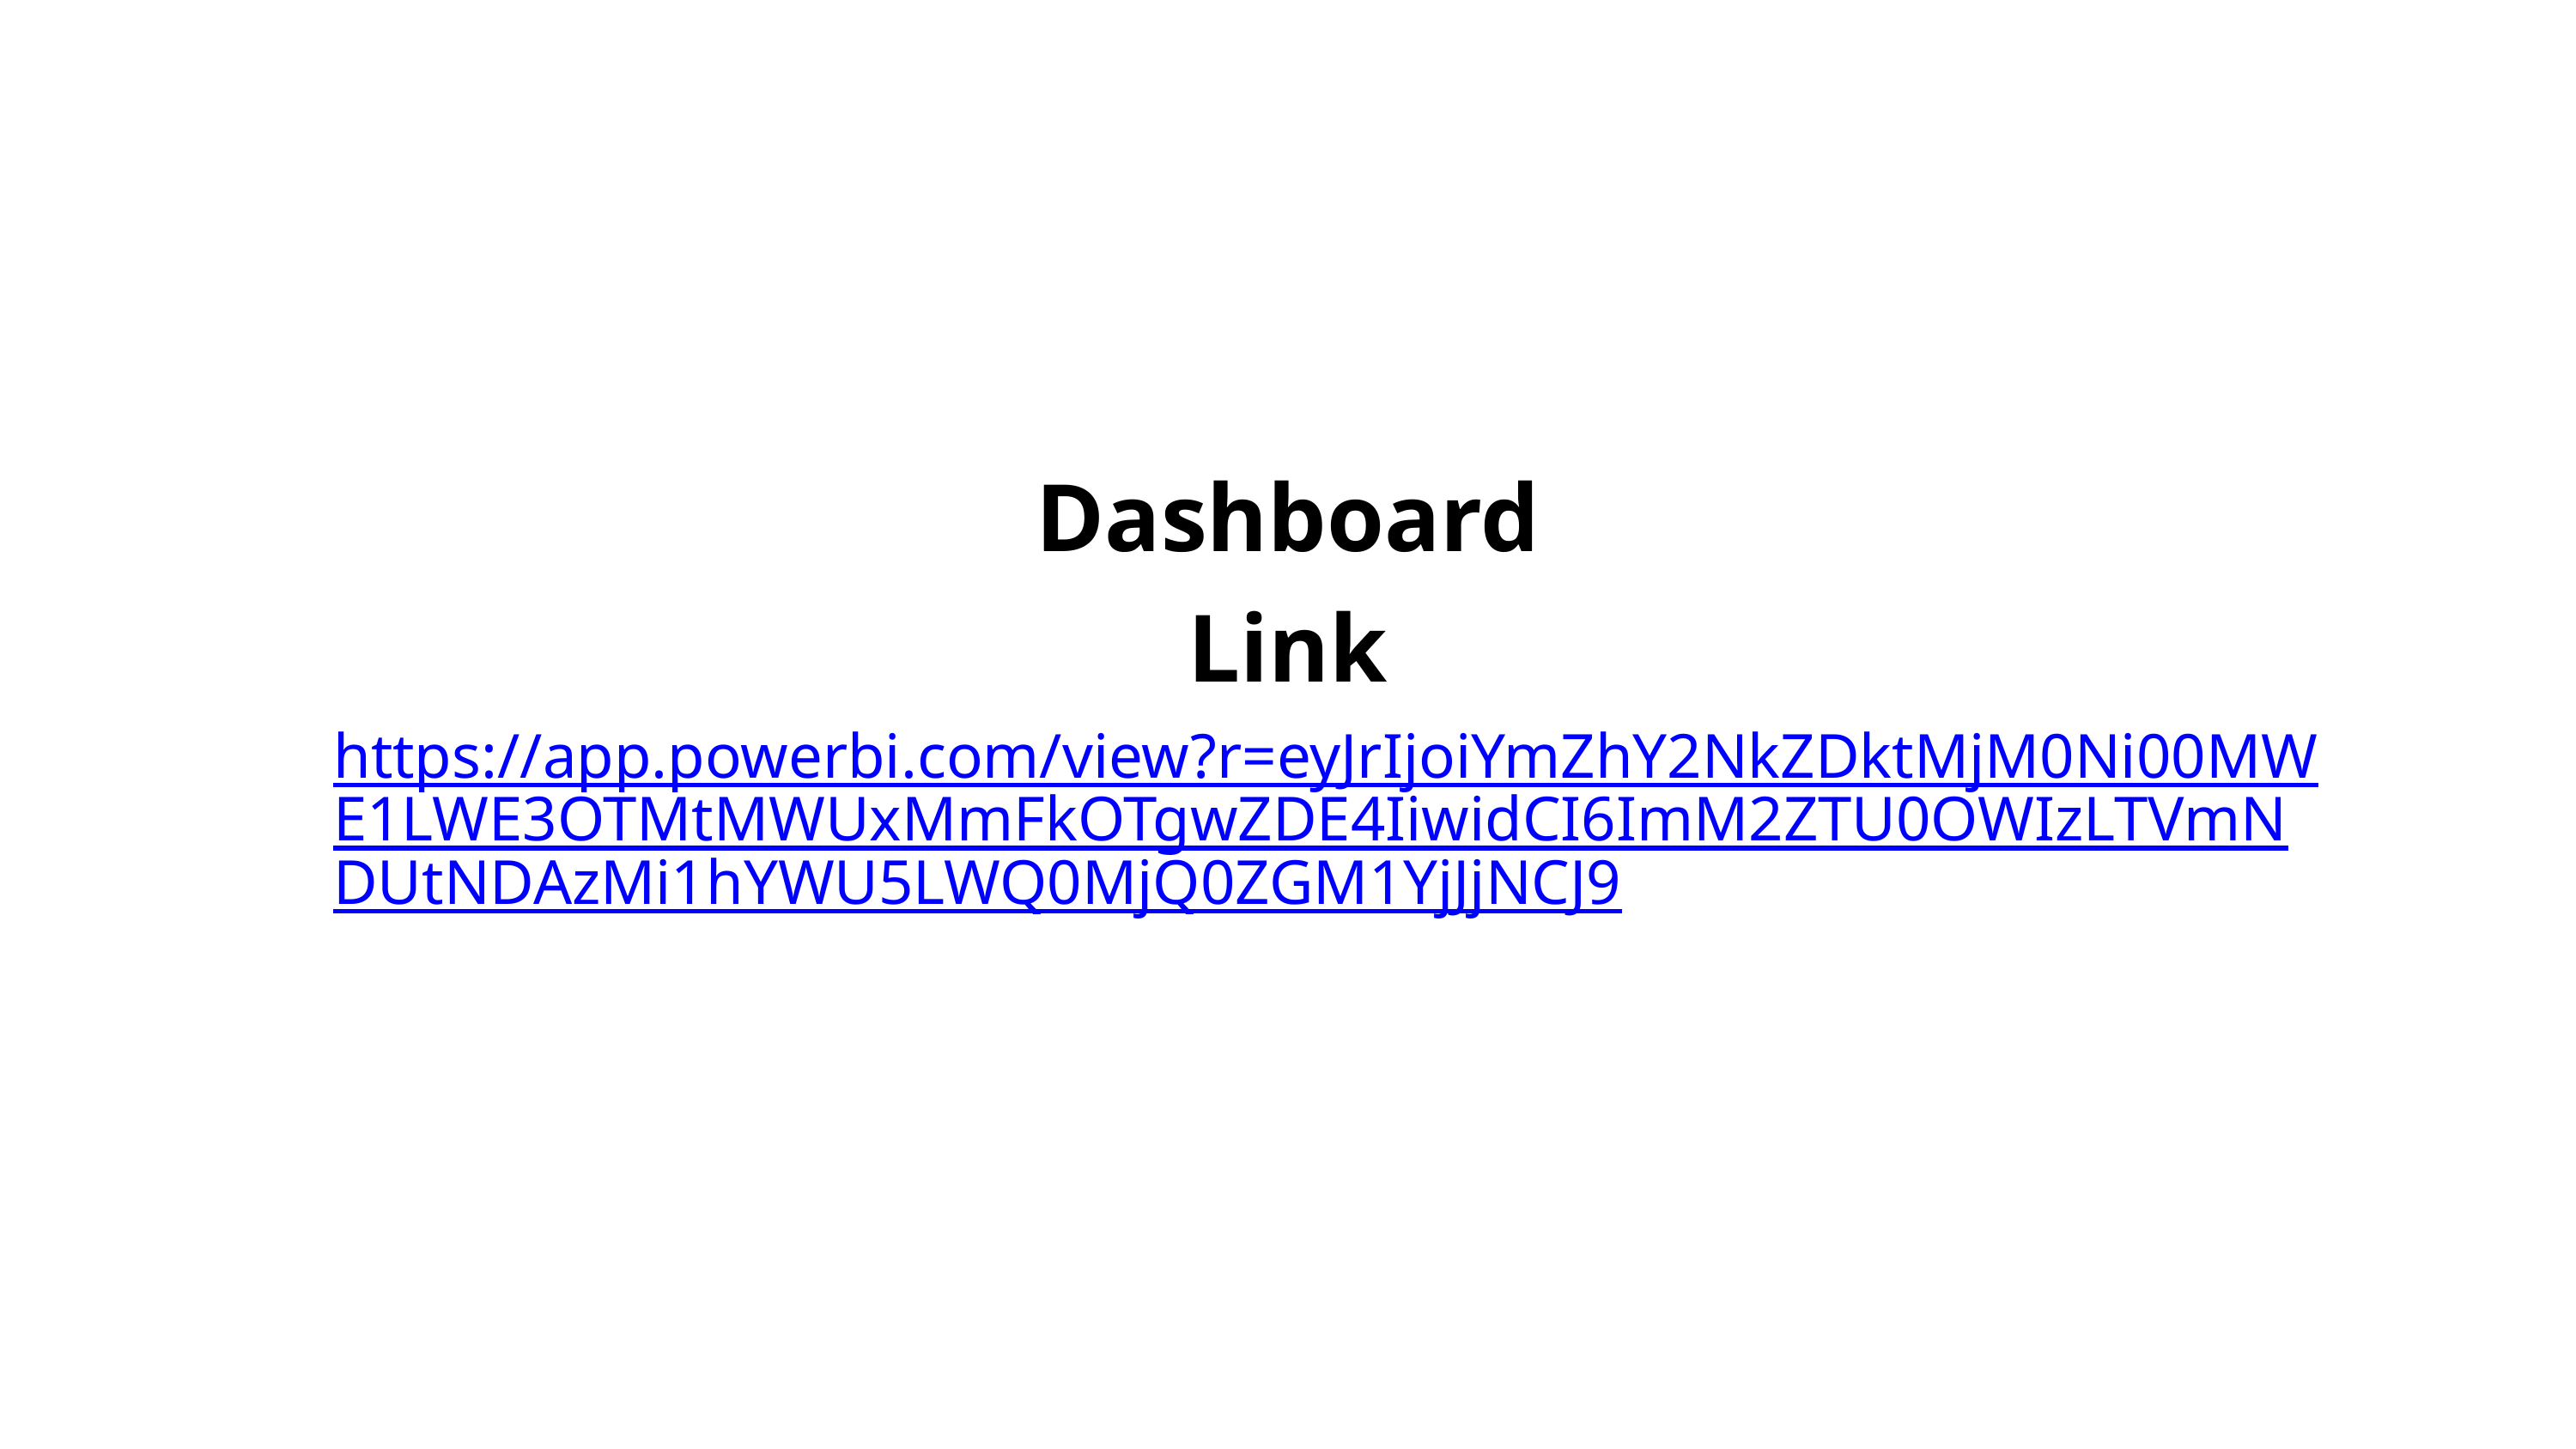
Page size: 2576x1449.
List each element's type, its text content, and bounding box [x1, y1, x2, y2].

text_box Dashboard Link [933, 440, 1643, 701]
text_box https://app.powerbi.com/view?r=eyJrIjoiYmZhY2NkZDktMjM0Ni00MWE1LWE3OTMtMWUxMmFkOTgwZDE4IiwidCI6ImM2ZTU0OWIzLTVmNDUtNDAzMi1hYWU5LWQ0MjQ0ZGM1YjJjNCJ9 [333, 714, 2326, 801]
